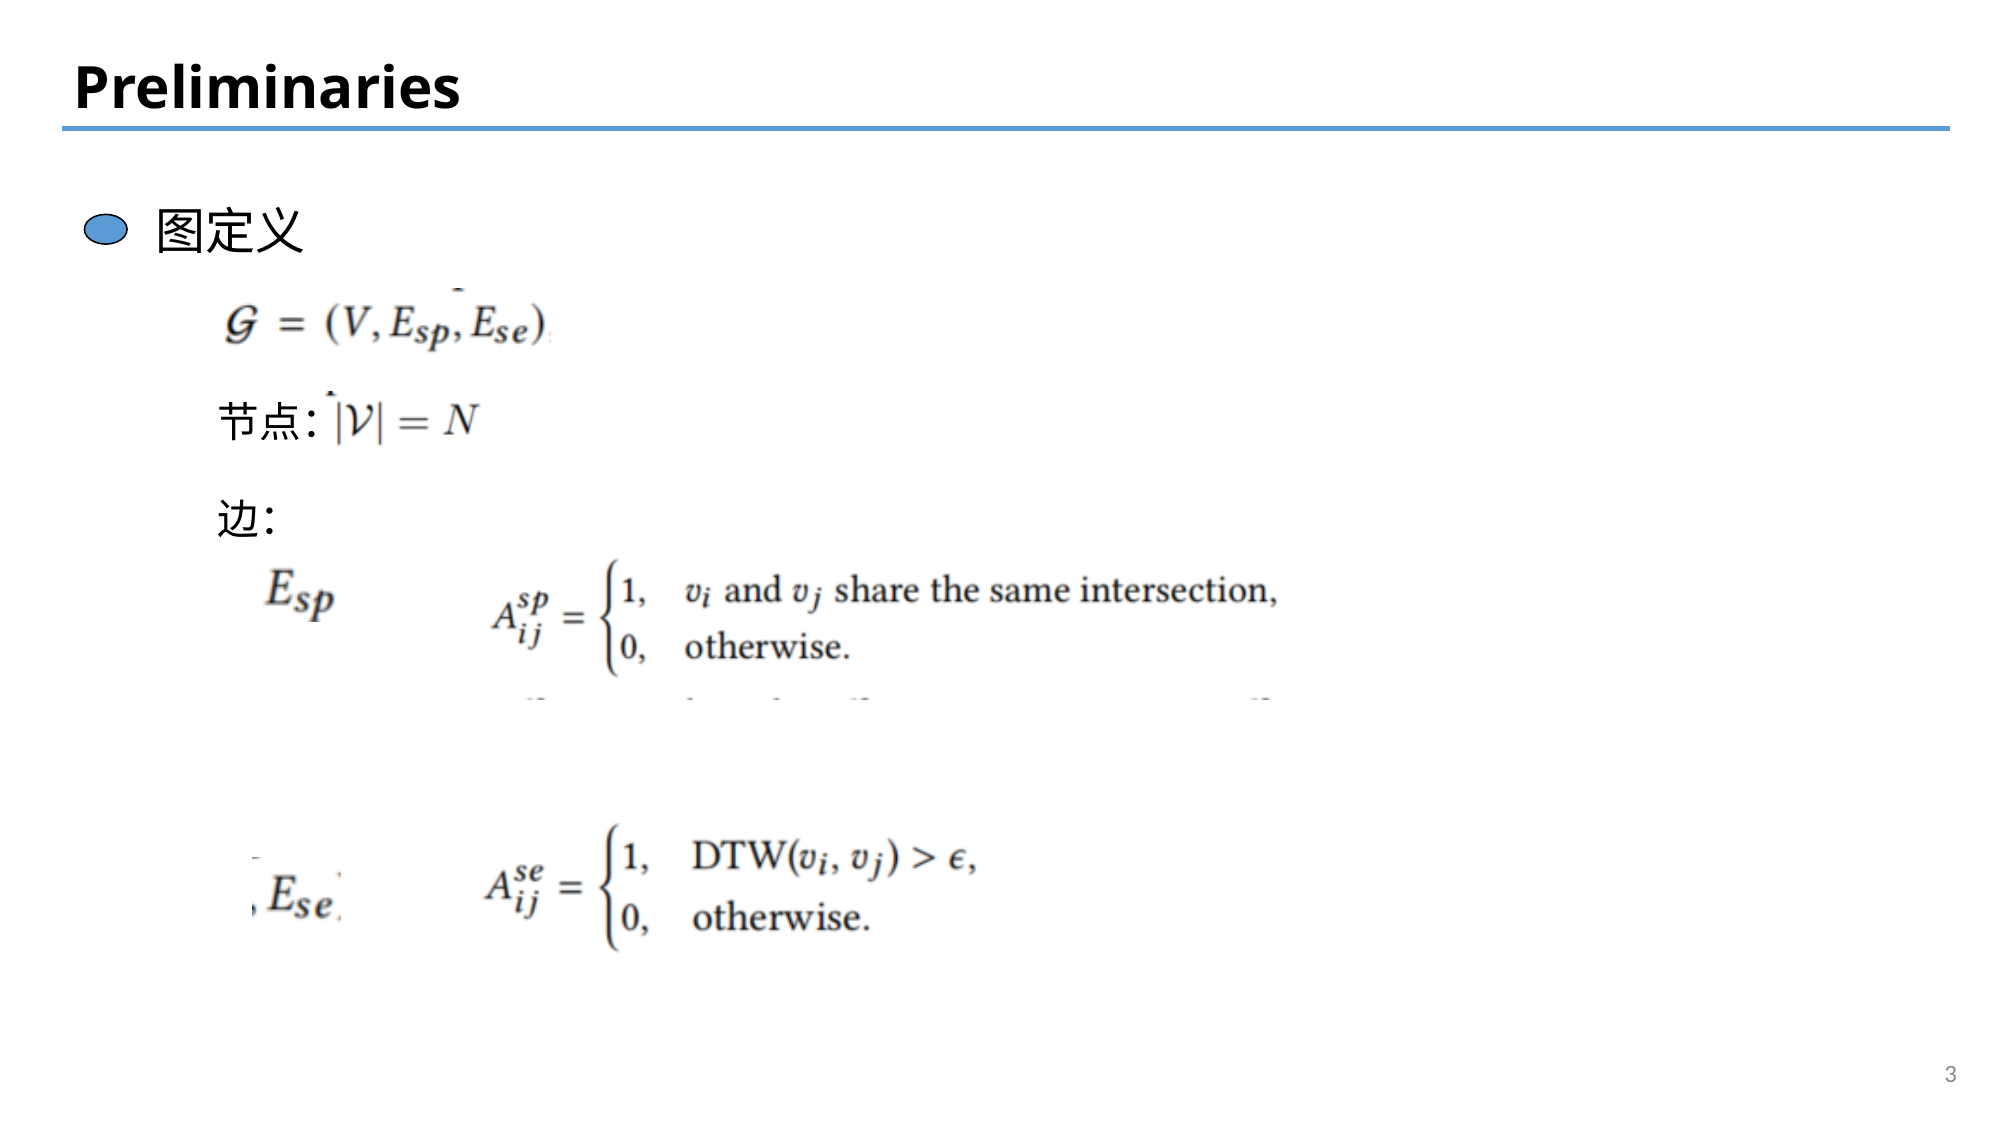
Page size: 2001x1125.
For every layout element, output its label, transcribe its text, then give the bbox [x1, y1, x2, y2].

picture [217, 288, 551, 359]
picture [403, 805, 1043, 964]
picture [453, 543, 1304, 700]
picture [257, 555, 351, 622]
text_box 边： [202, 485, 385, 550]
text_box [84, 214, 128, 245]
picture [325, 391, 482, 451]
text_box 节点： [202, 388, 385, 453]
text_box Preliminaries [59, 42, 593, 128]
picture [251, 857, 341, 933]
slide_number 3 [1522, 1042, 1973, 1103]
text_box 图定义 [140, 192, 1088, 268]
